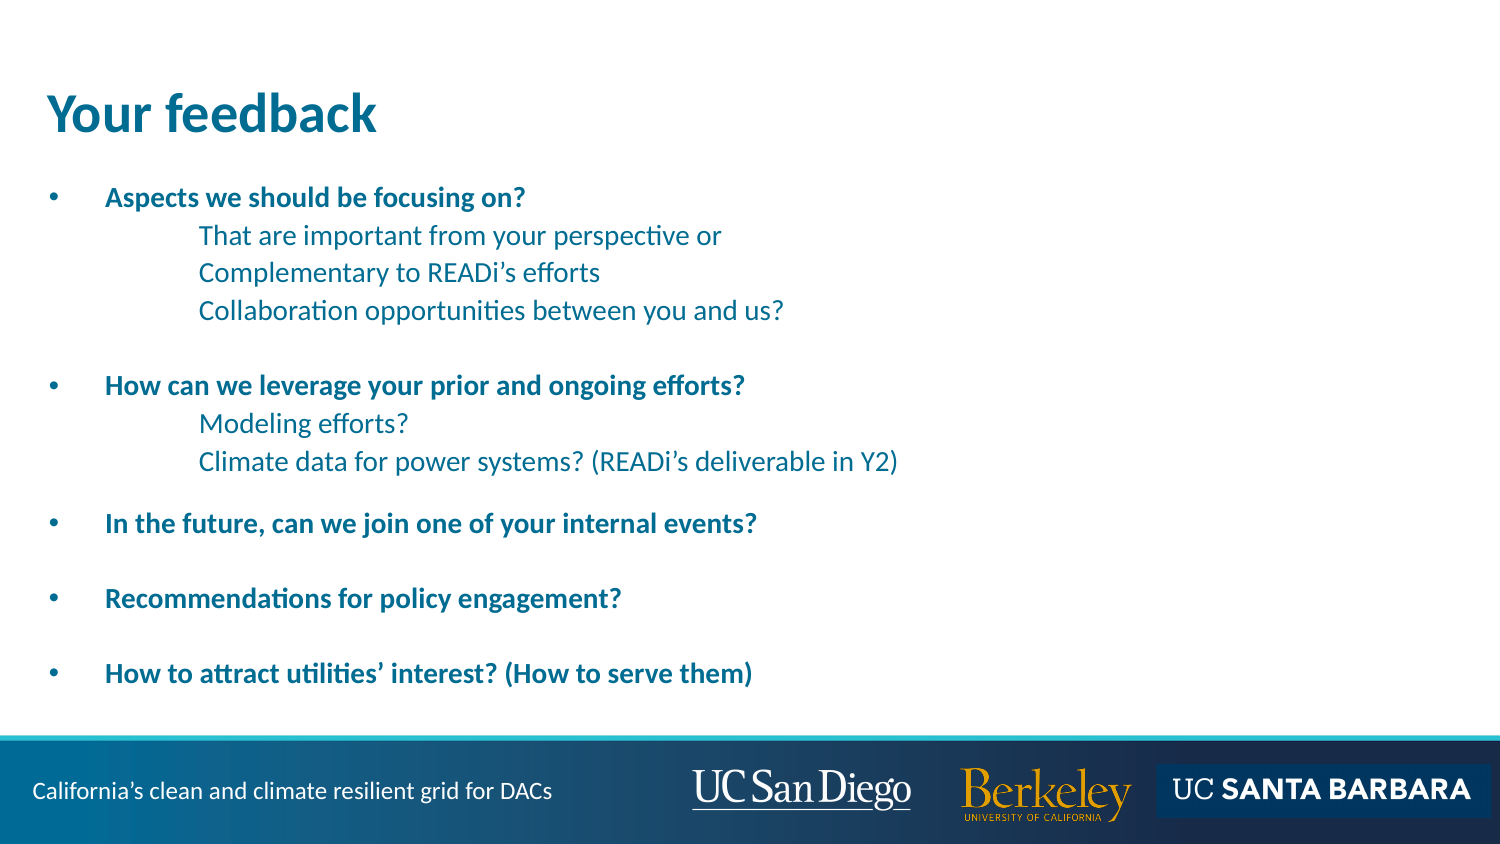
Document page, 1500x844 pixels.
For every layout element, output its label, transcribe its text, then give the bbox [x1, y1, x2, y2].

title Your feedback [47, 65, 1450, 144]
subtitle Aspects we should be focusing on? That are important from your perspective or Complementary to READi’s efforts Collaboration opportunities between you and us? How can we leverage your prior and ongoing efforts? Modeling efforts? Climate data for power systems? (READi’s deliverable in Y2) In the future, can we join one of your internal events? Recommendations for policy engagement? How to attract utilities’ interest? (How to serve them) [48, 182, 1452, 703]
picture [0, 0, 1500, 844]
